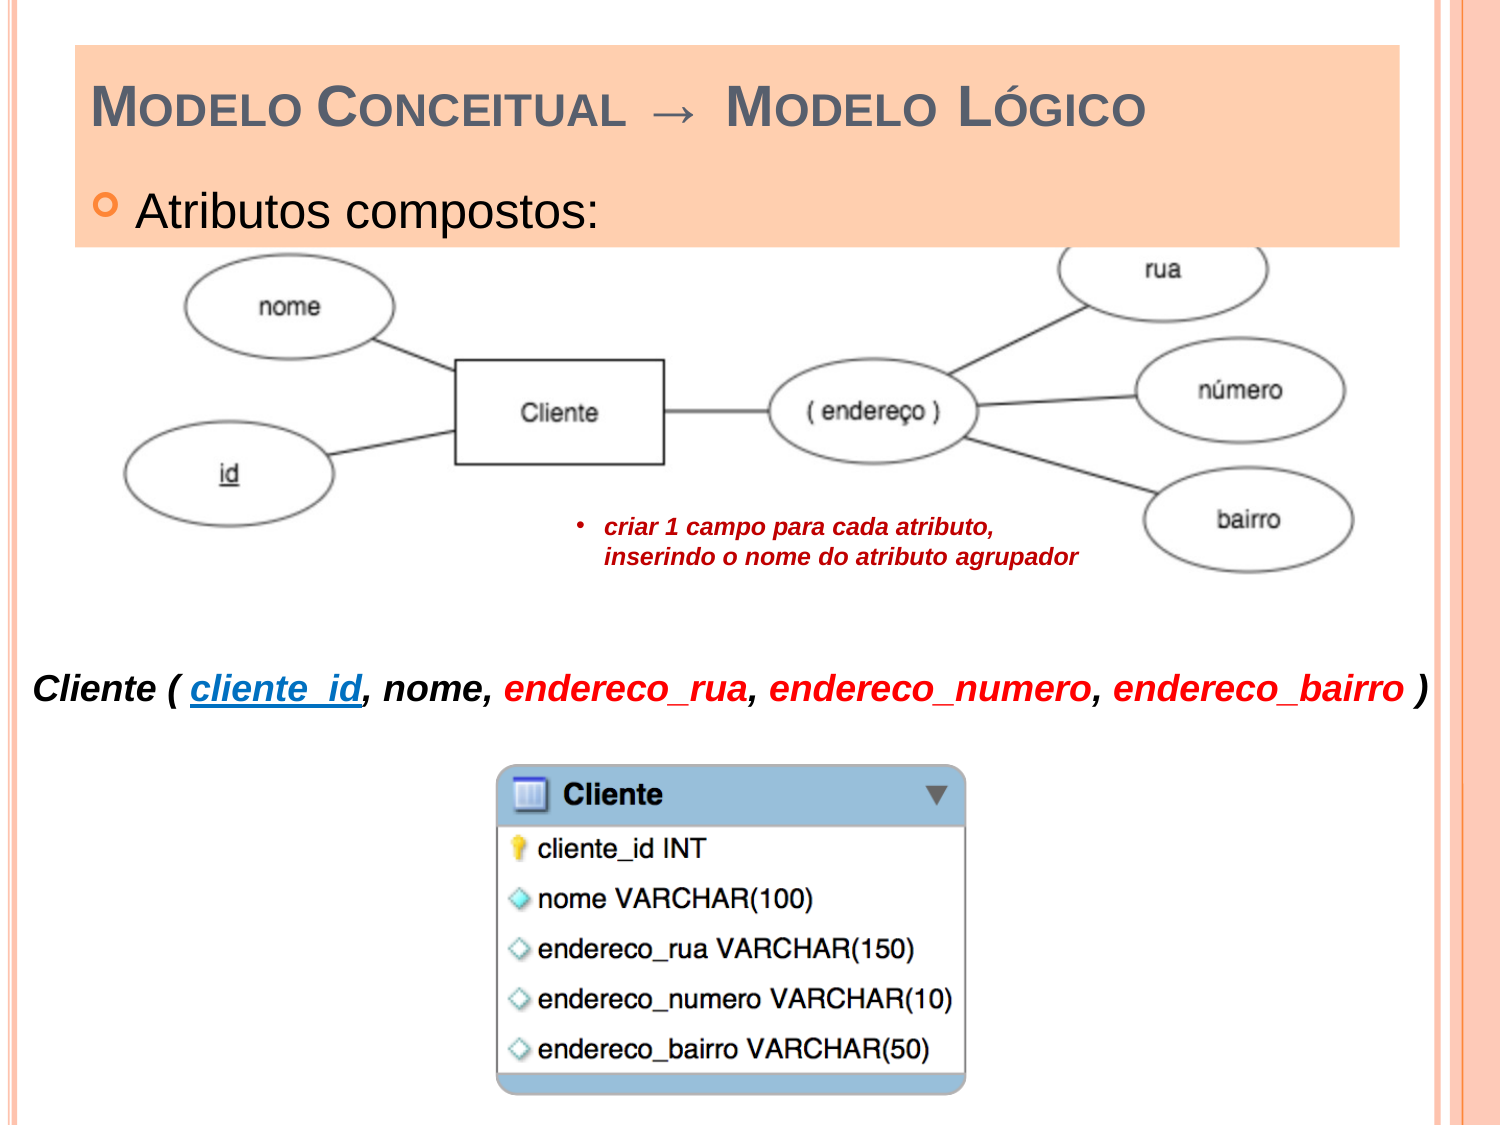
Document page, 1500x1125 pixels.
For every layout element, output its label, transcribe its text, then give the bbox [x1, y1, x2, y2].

title MODELO CONCEITUAL → MODELO LÓGICO [75, 45, 1400, 248]
text_box Cliente ( cliente_id, nome, endereco_rua, endereco_numero, endereco_bairro ) [30, 661, 1437, 709]
text_box criar 1 campo para cada atributo, inserindo o nome do atributo agrupador [573, 508, 1084, 571]
text_box [122, 248, 1356, 575]
text_box Atributos compostos: [87, 176, 605, 239]
text_box [495, 764, 967, 1096]
